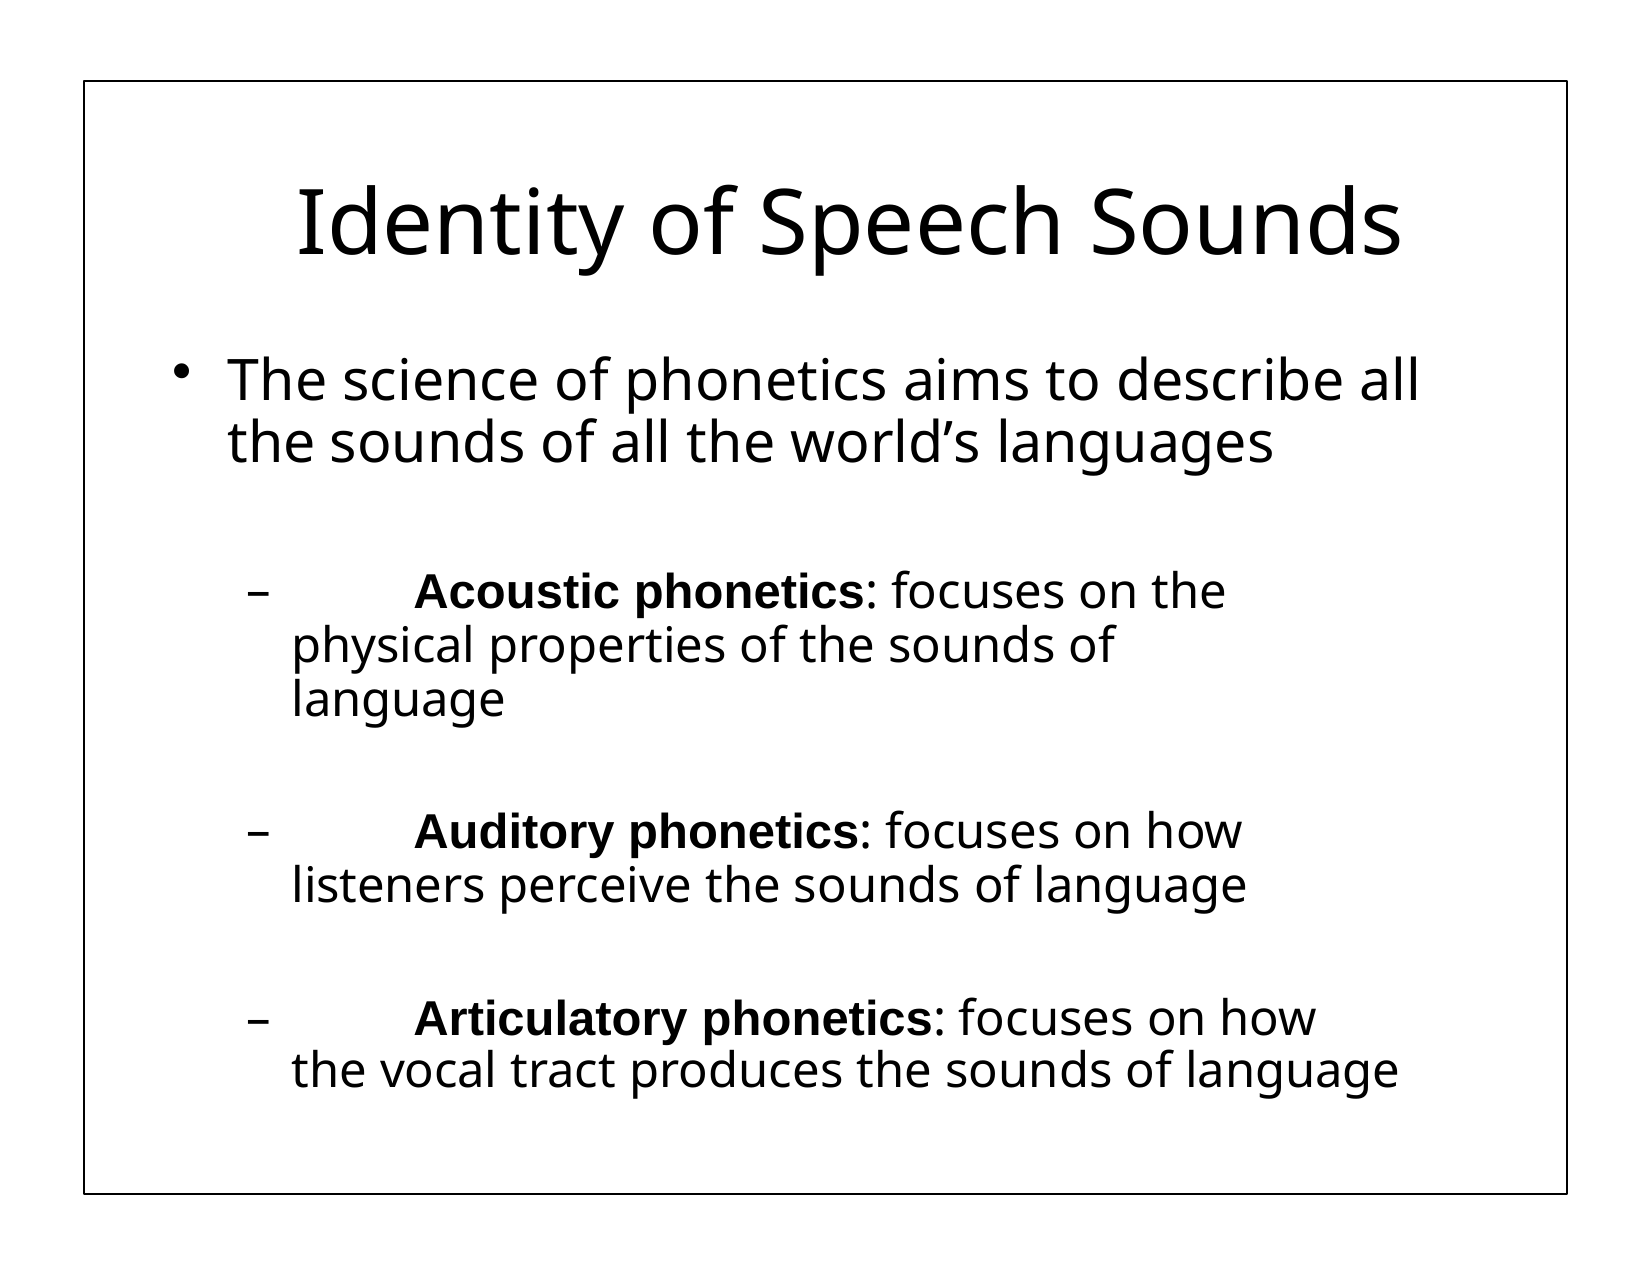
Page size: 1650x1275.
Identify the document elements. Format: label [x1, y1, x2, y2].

text_box [83, 81, 1568, 1195]
